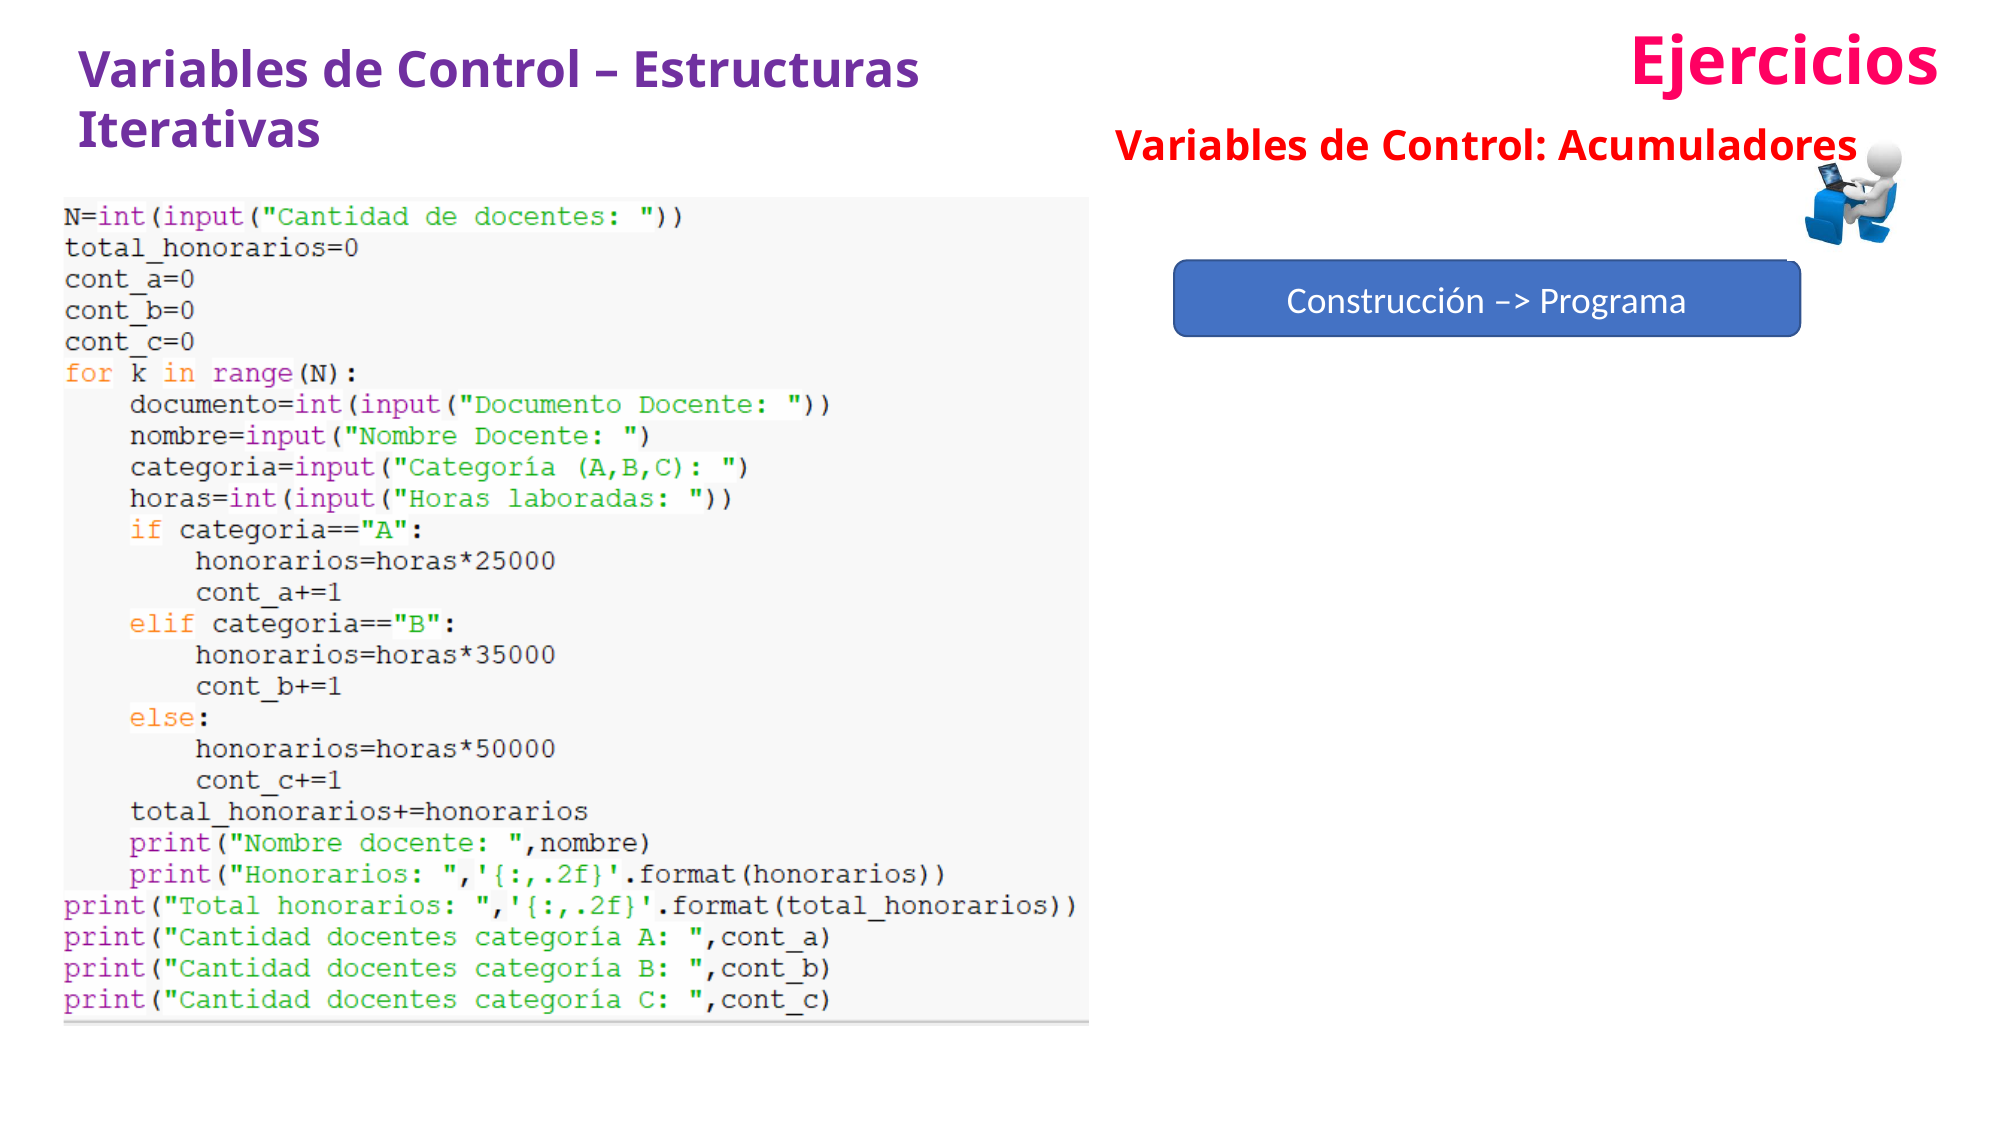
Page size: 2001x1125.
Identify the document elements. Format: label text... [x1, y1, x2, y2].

picture [63, 196, 1089, 1026]
text_box Construcción –> Programa [1173, 259, 1802, 338]
text_box Variables de Control – Estructuras Iterativas [63, 30, 1175, 166]
text_box Ejercicios [1615, 10, 2000, 105]
picture [1787, 133, 1915, 261]
text_box Variables de Control: Acumuladores [1100, 111, 2000, 177]
